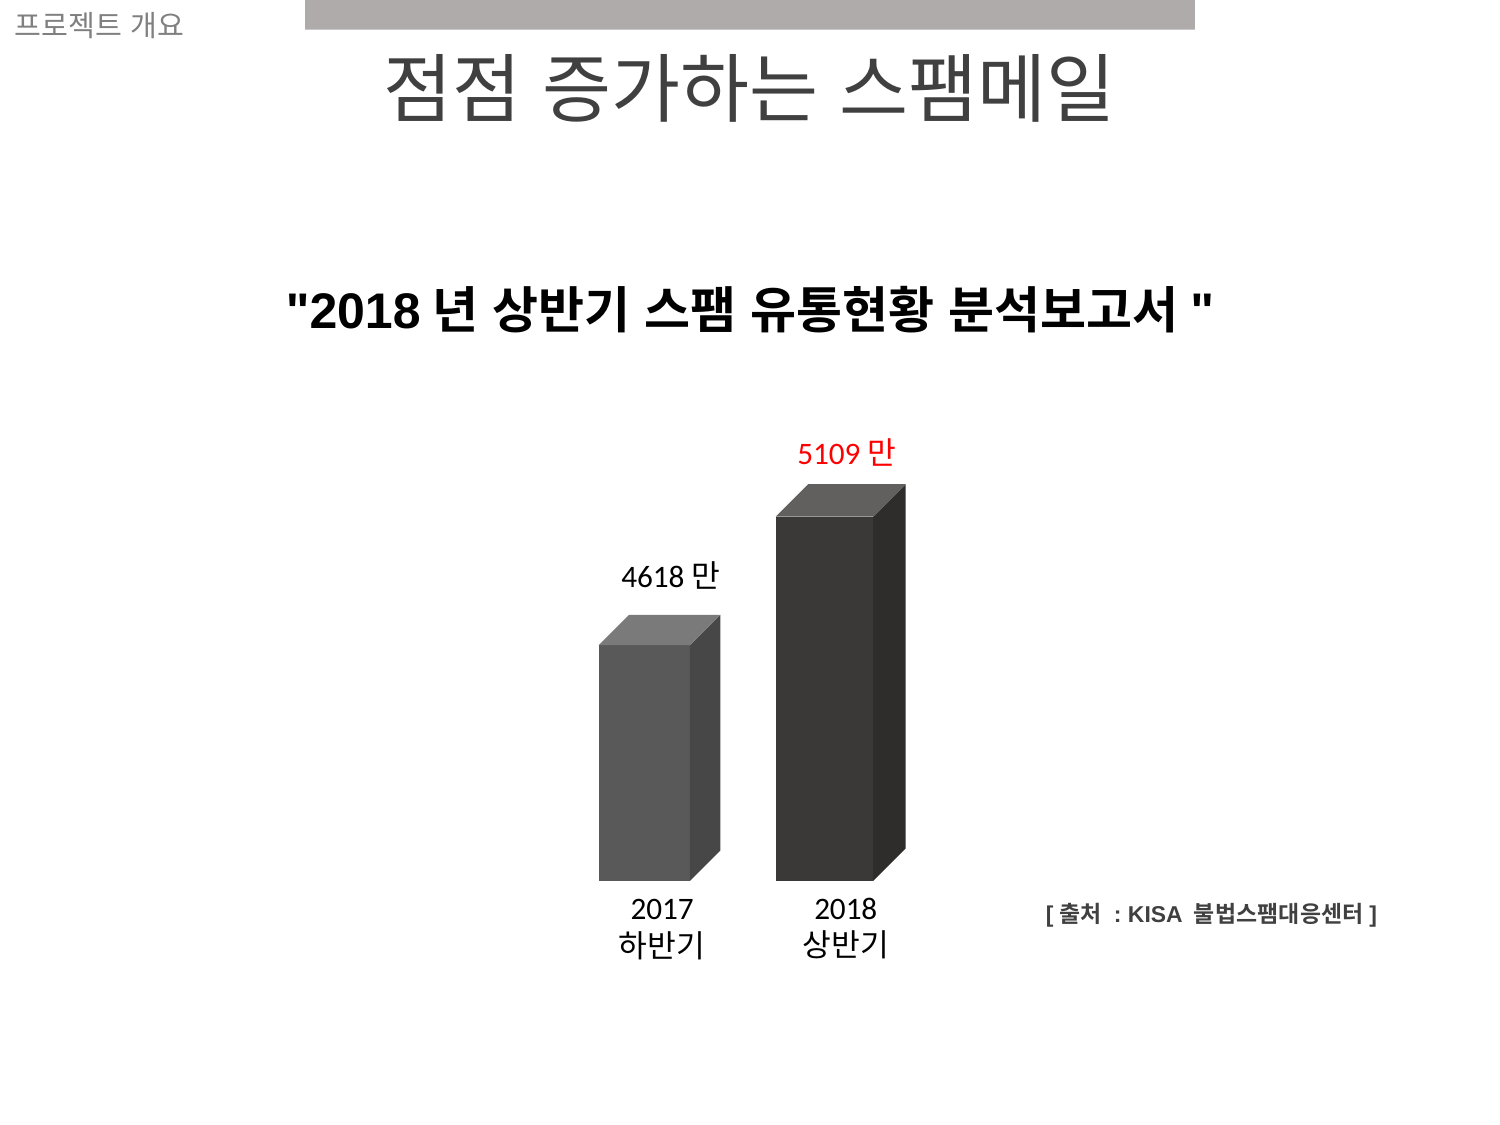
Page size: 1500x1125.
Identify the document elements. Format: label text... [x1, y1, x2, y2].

title 점점 증가하는 스팸메일 [161, 38, 1339, 147]
text_box "2018년 상반기 스팸 유통현황 분석보고서" [216, 271, 1284, 346]
text_box 프로젝트 개요 [0, 0, 304, 50]
text_box [출처 : KISA 불법스팸대응센터] [944, 891, 1399, 935]
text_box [580, 425, 940, 972]
text_box [304, 0, 1196, 31]
